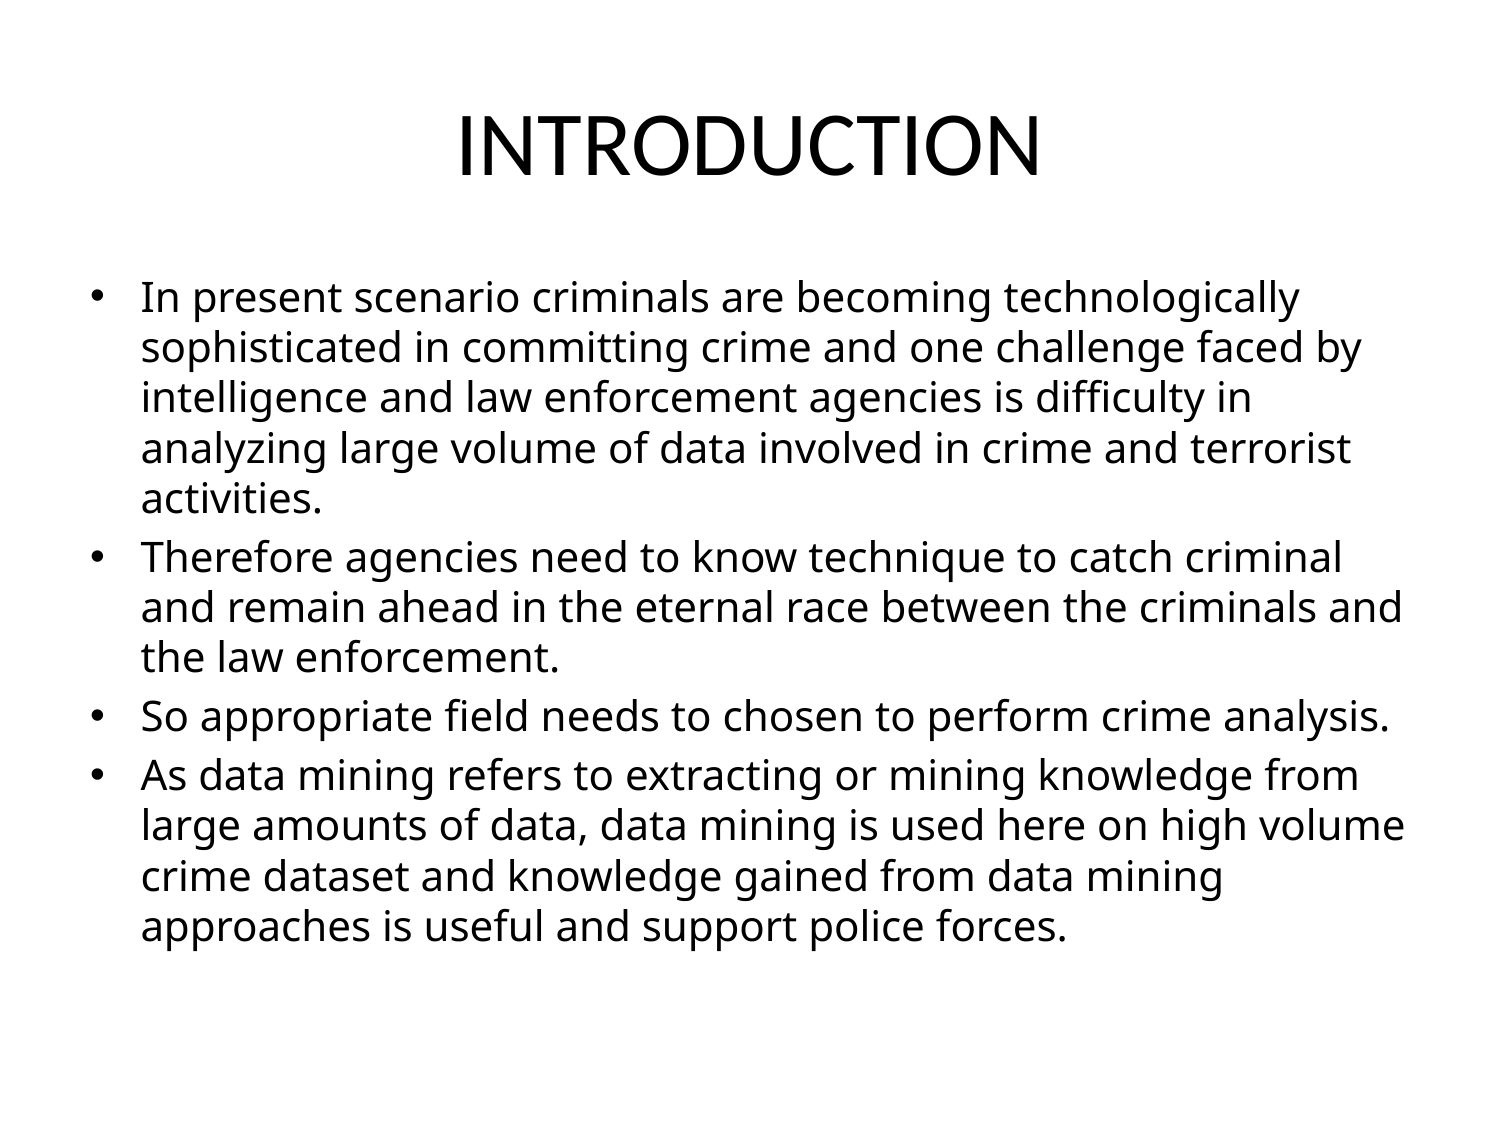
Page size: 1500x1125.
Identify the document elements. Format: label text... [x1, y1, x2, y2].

list In present scenario criminals are becoming technologically sophisticated in committing crime and one challenge faced by intelligence and law enforcement agencies is difficulty in analyzing large volume of data involved in crime and terrorist activities. Therefore agencies need to know technique to catch criminal and remain ahead in the eternal race between the criminals and the law enforcement. So appropriate field needs to chosen to perform crime analysis. As data mining refers to extracting or mining knowledge from large amounts of data, data mining is used here on high volume crime dataset and knowledge gained from data mining approaches is useful and support police forces. [75, 262, 1425, 1005]
title INTRODUCTION [75, 45, 1425, 233]
